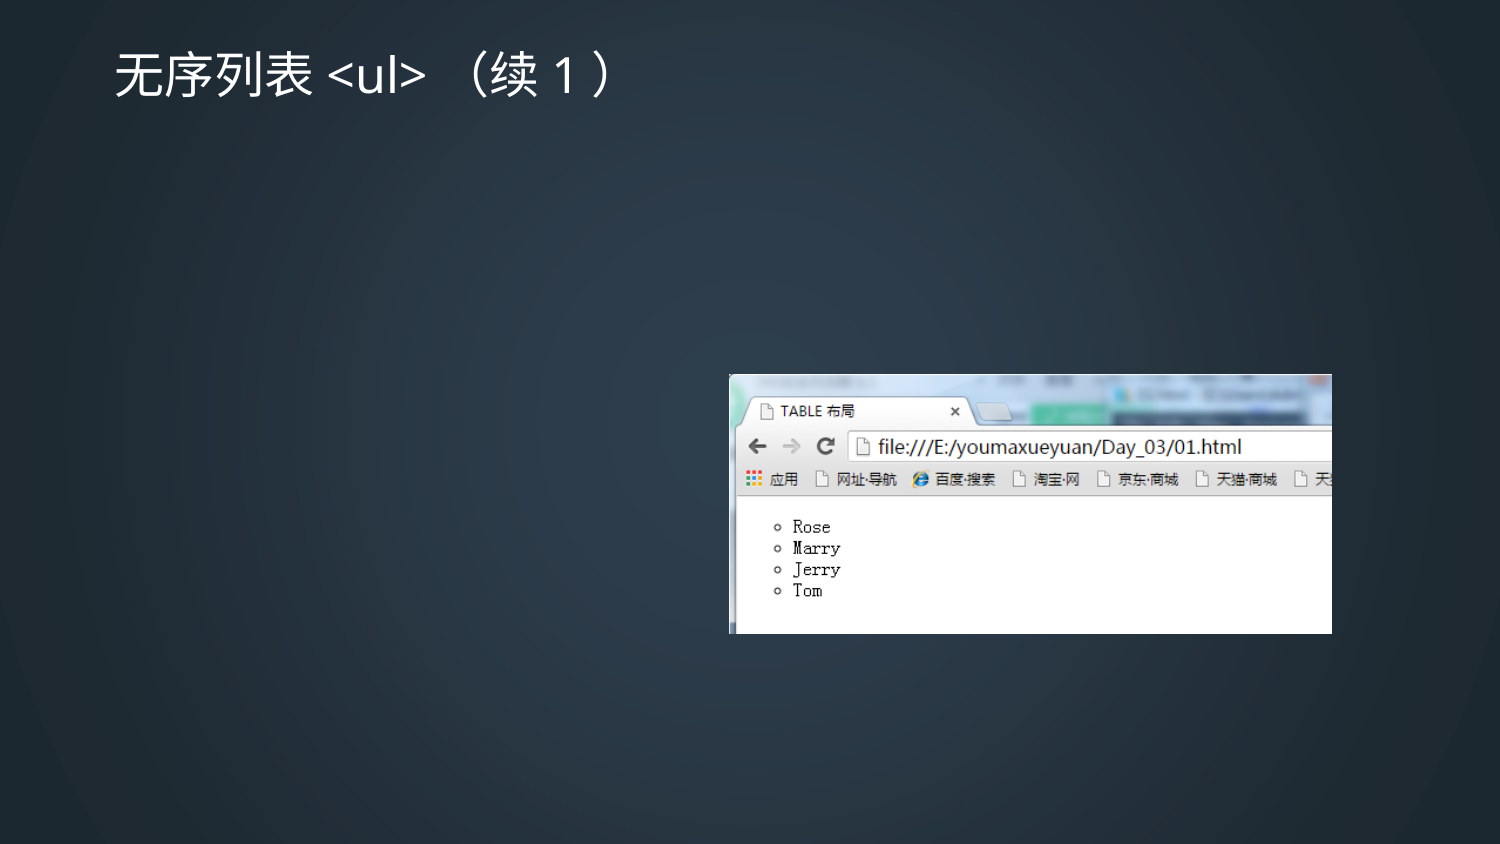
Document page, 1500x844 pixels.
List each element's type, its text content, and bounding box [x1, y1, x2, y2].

picture [0, 0, 1500, 844]
title 无序列表<ul>（续1） [103, 44, 1397, 208]
